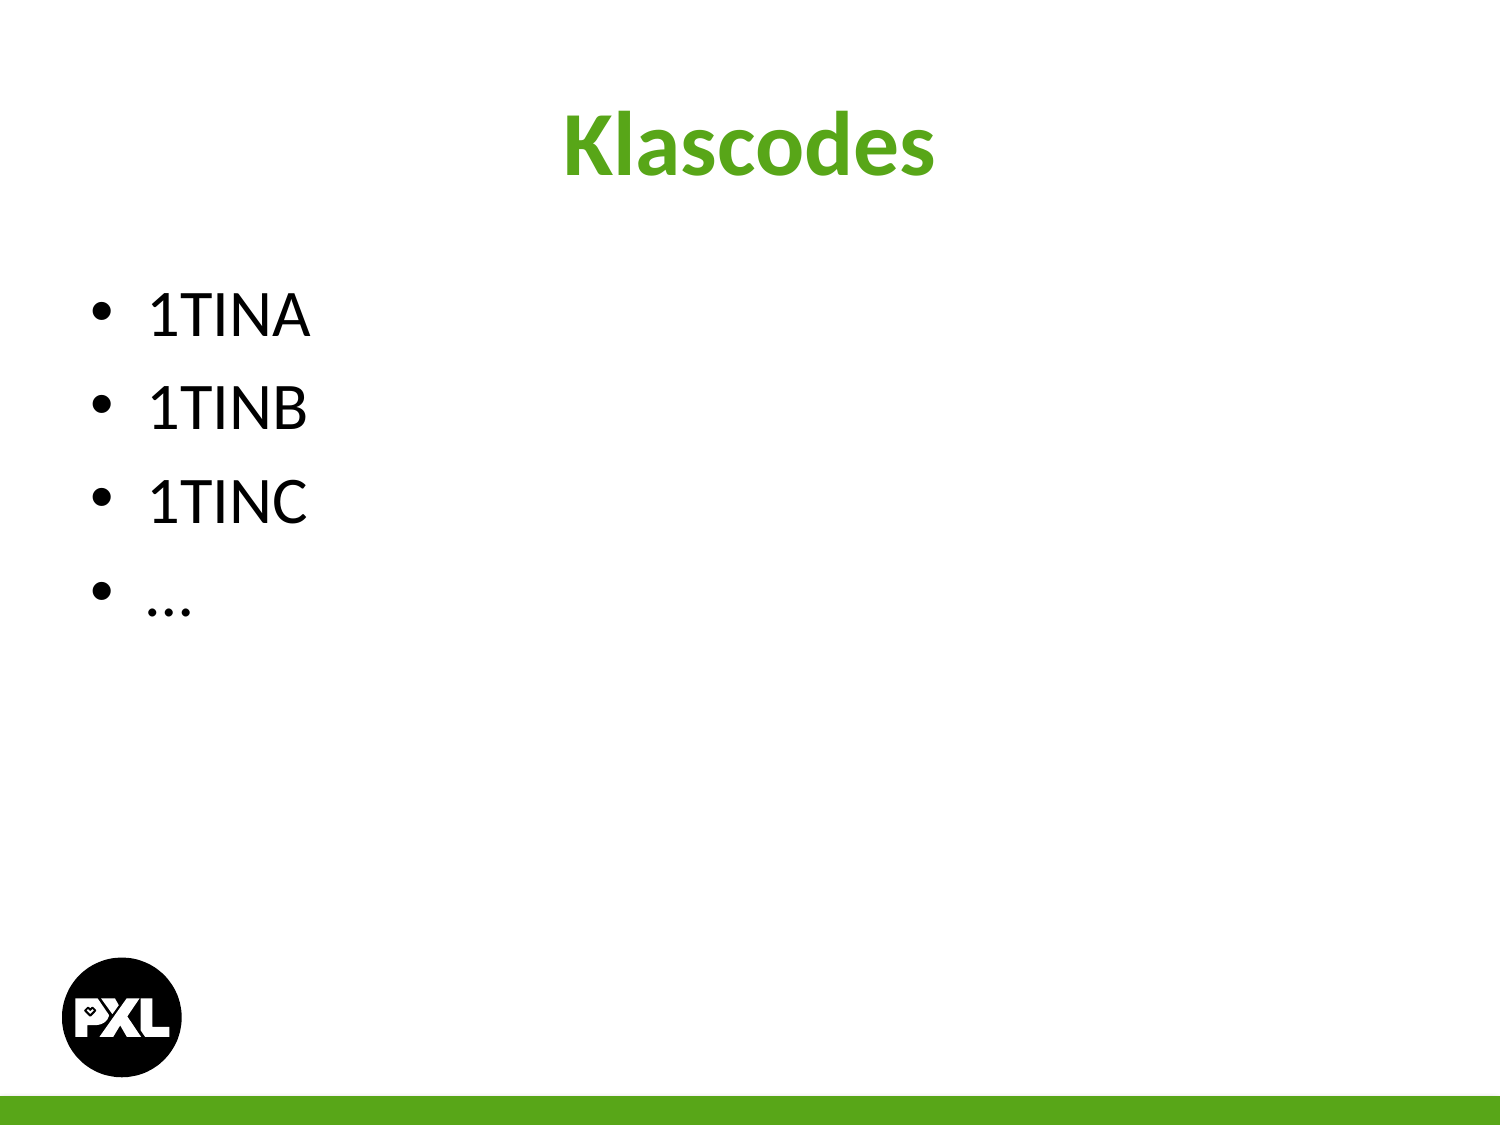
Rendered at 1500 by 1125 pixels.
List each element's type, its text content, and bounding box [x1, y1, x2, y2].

title Klascodes [75, 45, 1425, 233]
list 1TINA 1TINB 1TINC … [75, 262, 1425, 1005]
